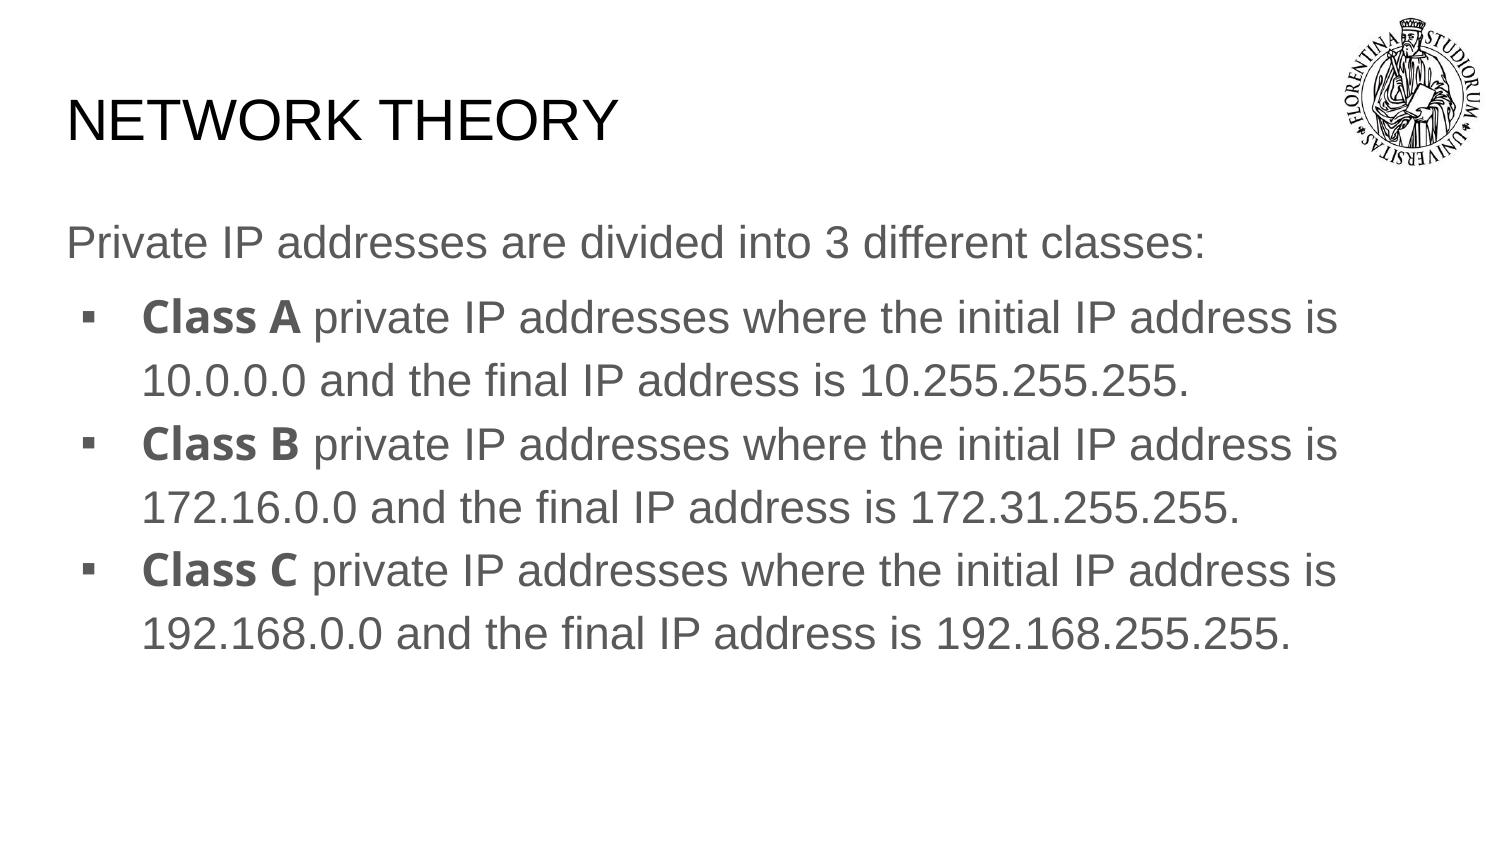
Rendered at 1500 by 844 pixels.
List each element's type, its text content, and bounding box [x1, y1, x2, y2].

list Private IP addresses are divided into 3 different classes: Class A private IP addresses where the initial IP address is 10.0.0.0 and the final IP address is 10.255.255.255. Class B private IP addresses where the initial IP address is 172.16.0.0 and the final IP address is 172.31.255.255. Class C private IP addresses where the initial IP address is 192.168.0.0 and the final IP address is 192.168.255.255. [51, 189, 1449, 750]
picture [1338, 11, 1485, 169]
title NETWORK THEORY [51, 72, 1333, 167]
